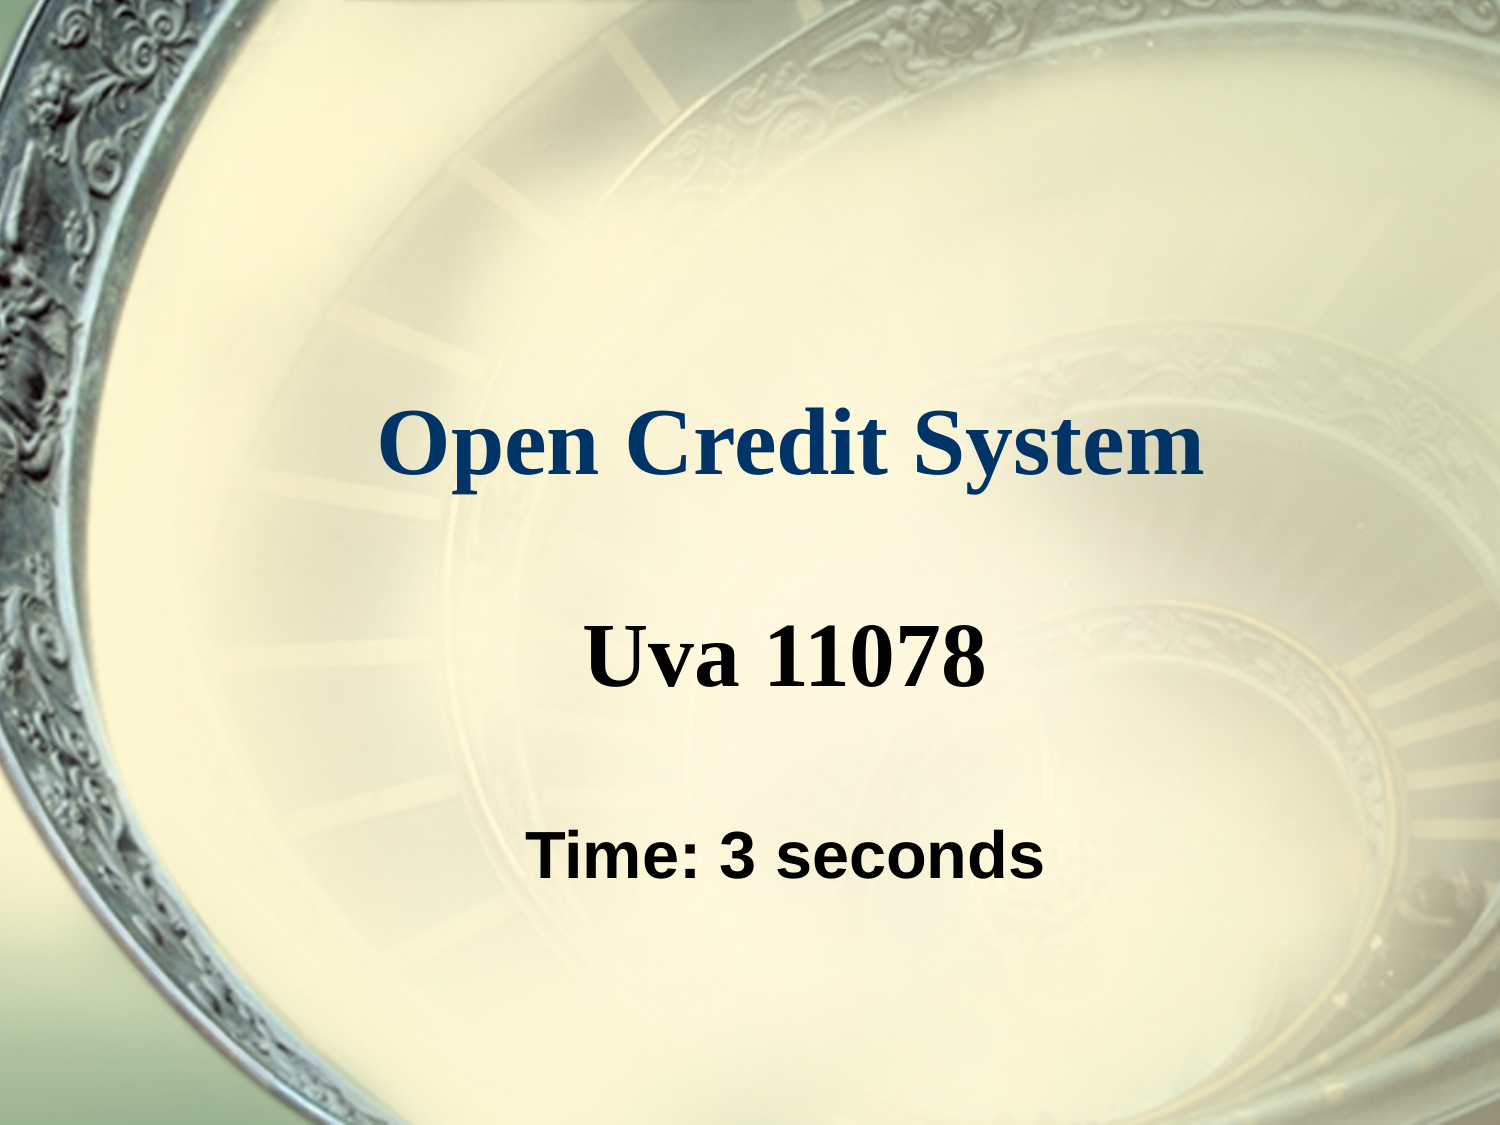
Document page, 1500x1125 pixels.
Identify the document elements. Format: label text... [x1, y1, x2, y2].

picture [0, 0, 1500, 1125]
title Open Credit System [153, 383, 1429, 572]
subtitle Uva 11078 Time: 3 seconds [171, 587, 1400, 811]
